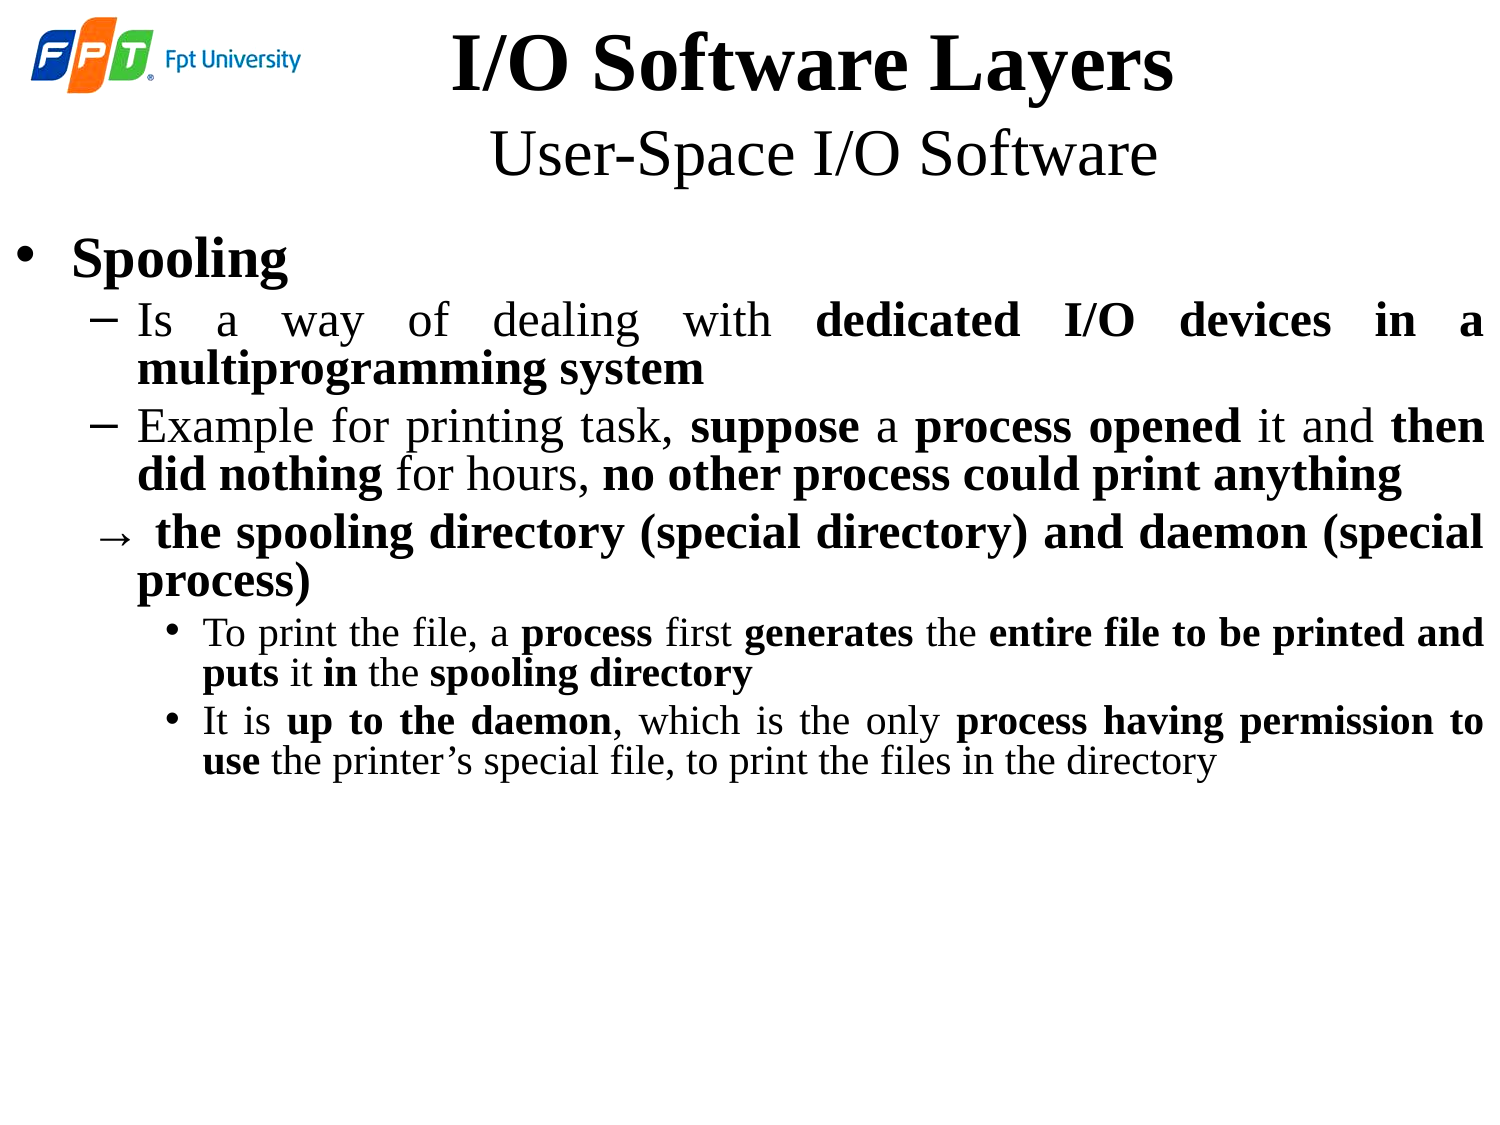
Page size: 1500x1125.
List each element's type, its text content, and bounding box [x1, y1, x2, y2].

list Spooling Is a way of dealing with dedicated I/O devices in a multiprogramming system Example for printing task, suppose a process opened it and then did nothing for hours, no other process could print anything → the spooling directory (special directory) and daemon (special process) To print the file, a process first generates the entire file to be printed and puts it in the spooling directory It is up to the daemon, which is the only process having permission to use the printer’s special file, to print the files in the directory [0, 224, 1500, 1125]
picture [0, 0, 150, 122]
title I/O Software Layers User-Space I/O Software [150, 0, 1500, 188]
